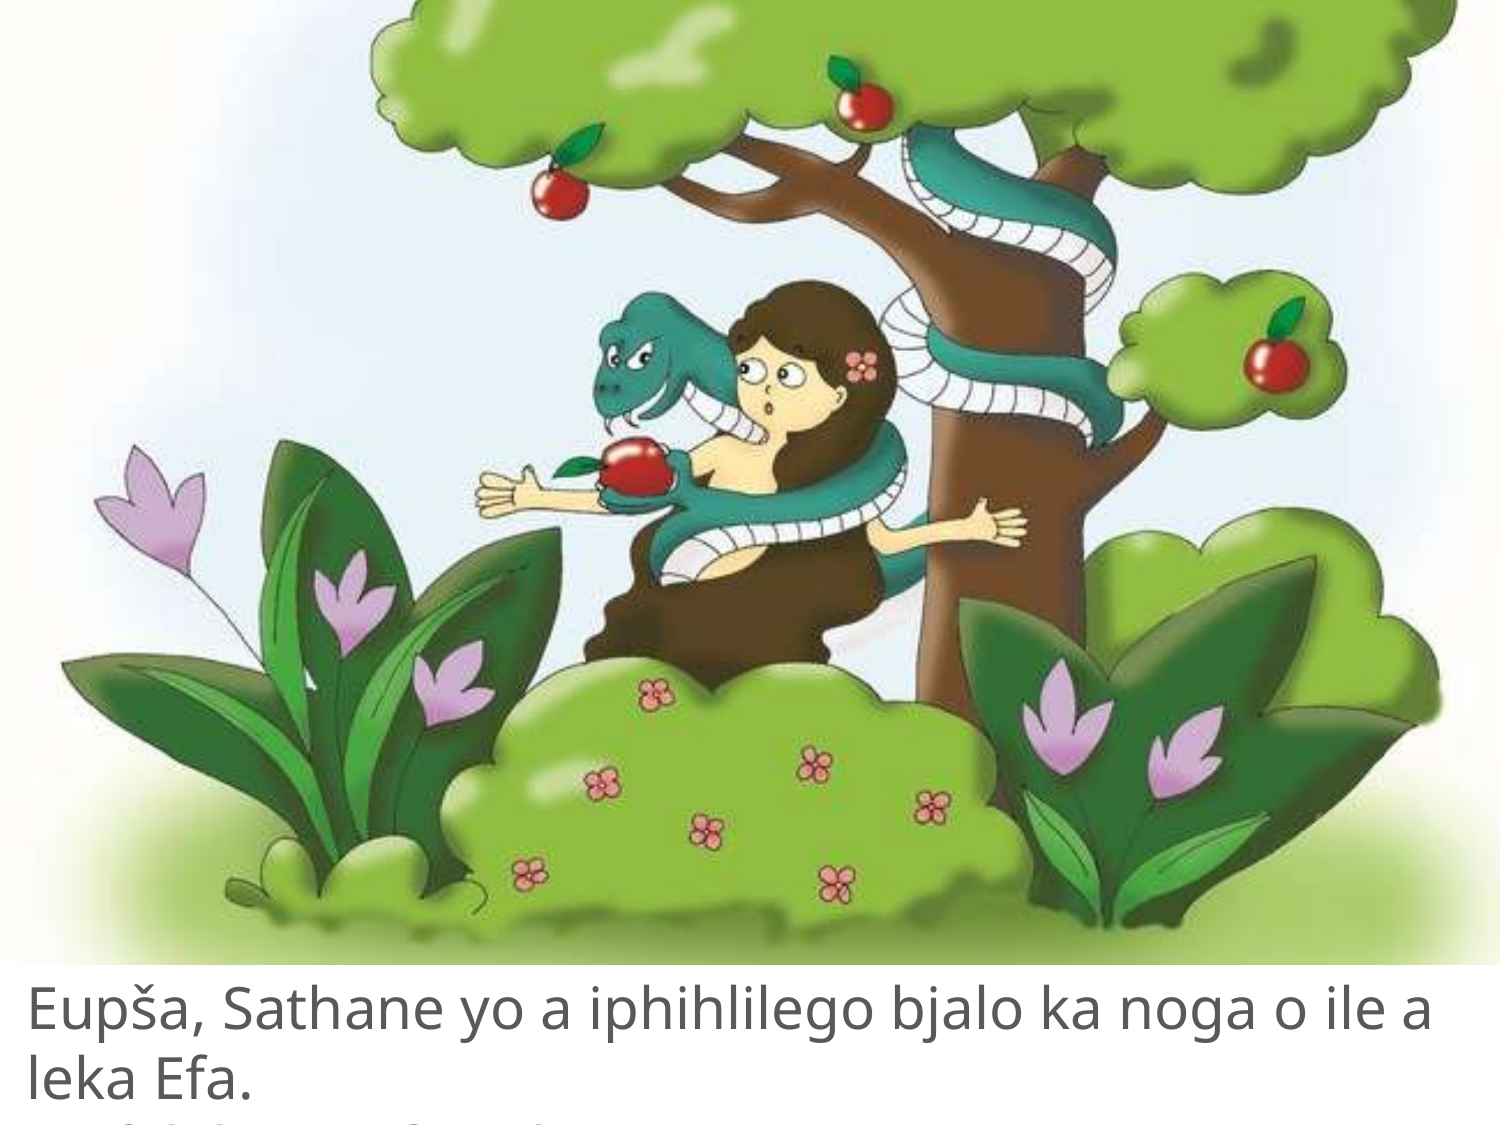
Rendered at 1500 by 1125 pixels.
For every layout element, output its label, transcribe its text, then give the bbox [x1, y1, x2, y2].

picture [0, 0, 1500, 965]
text_box Eupša, Sathane yo a iphihlilego bjalo ka noga o ile a leka Efa. Mafelelong, Efa o ile a ja seenywa. [11, 972, 1498, 1125]
